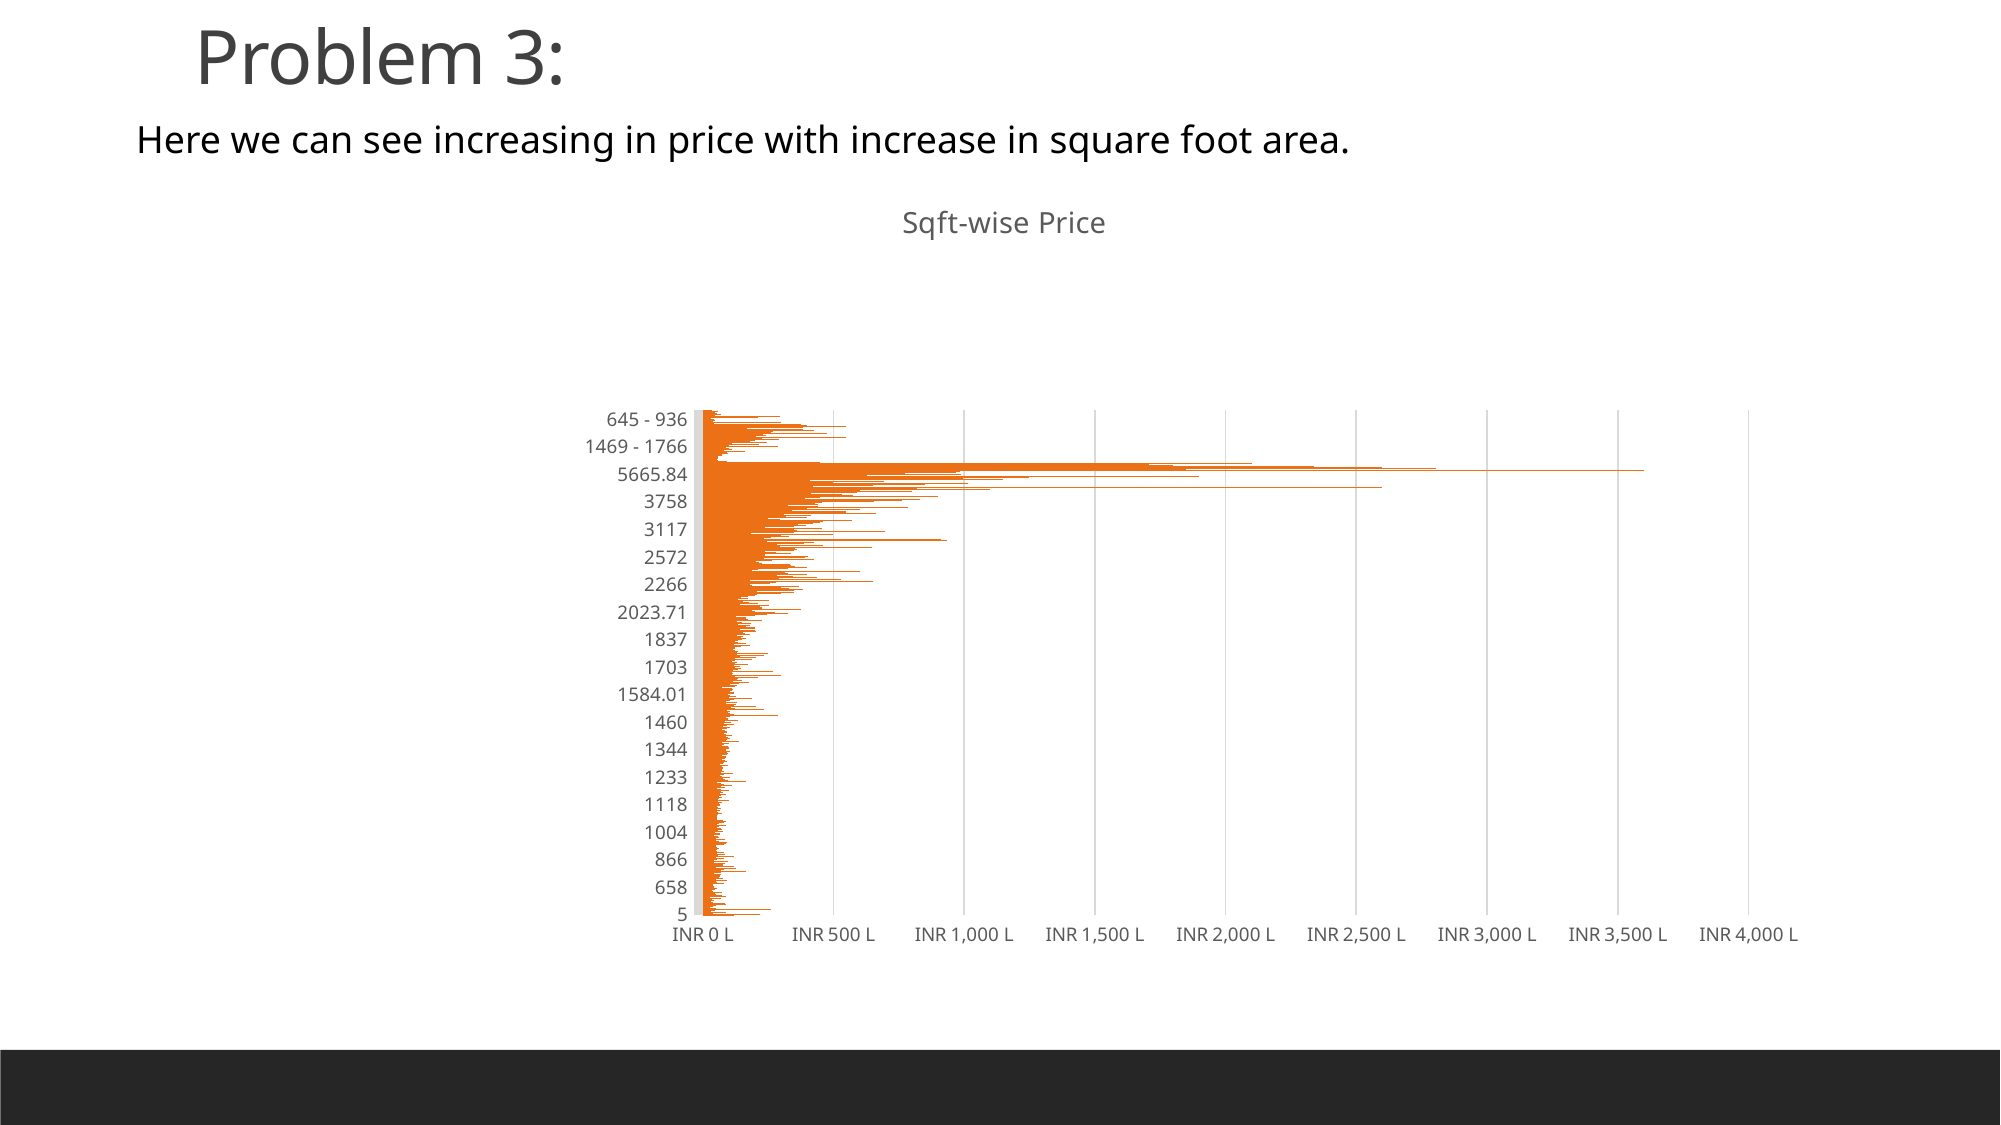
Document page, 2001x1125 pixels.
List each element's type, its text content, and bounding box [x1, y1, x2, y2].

text_box Here we can see increasing in price with increase in square foot area. [121, 108, 1367, 169]
text_box Problem 3: [179, 12, 1830, 109]
chart [179, 168, 1831, 1017]
